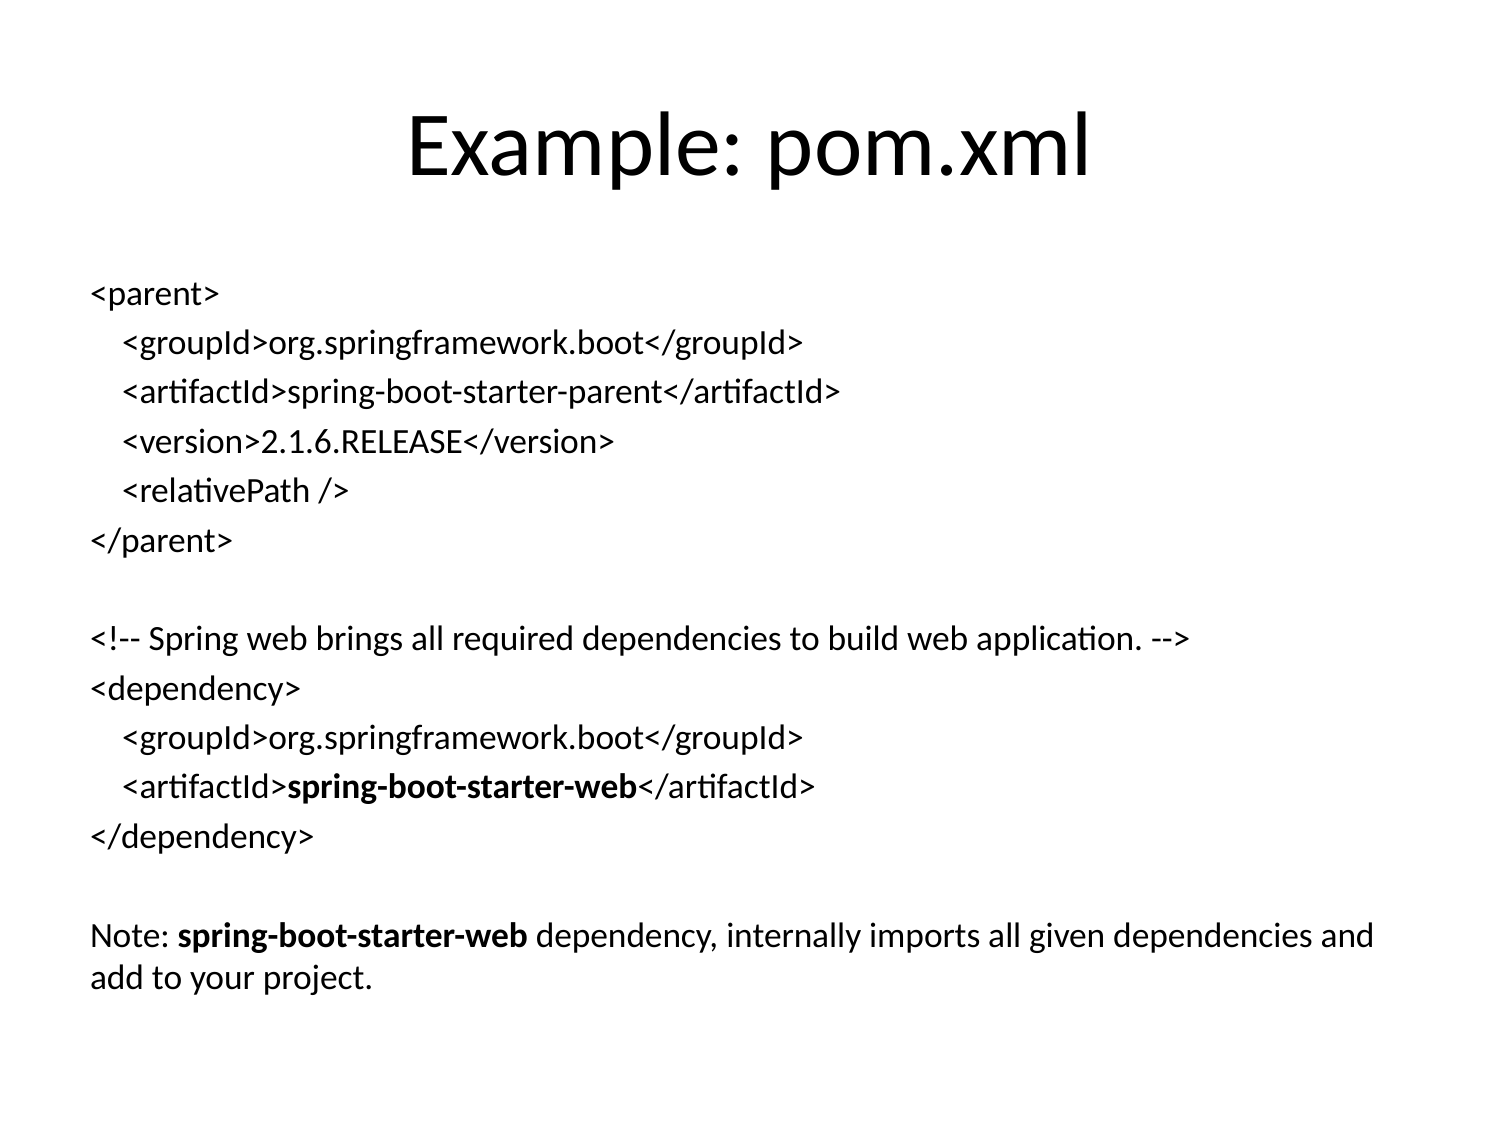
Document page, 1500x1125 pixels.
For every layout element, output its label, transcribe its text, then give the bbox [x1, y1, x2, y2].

title Example: pom.xml [75, 45, 1425, 233]
list <parent> <groupId>org.springframework.boot</groupId> <artifactId>spring-boot-starter-parent</artifactId> <version>2.1.6.RELEASE</version> <relativePath /> </parent> <!-- Spring web brings all required dependencies to build web application. --> <dependency> <groupId>org.springframework.boot</groupId> <artifactId>spring-boot-starter-web</artifactId> </dependency> Note: spring-boot-starter-web dependency, internally imports all given dependencies and add to your project. [75, 262, 1425, 1005]
